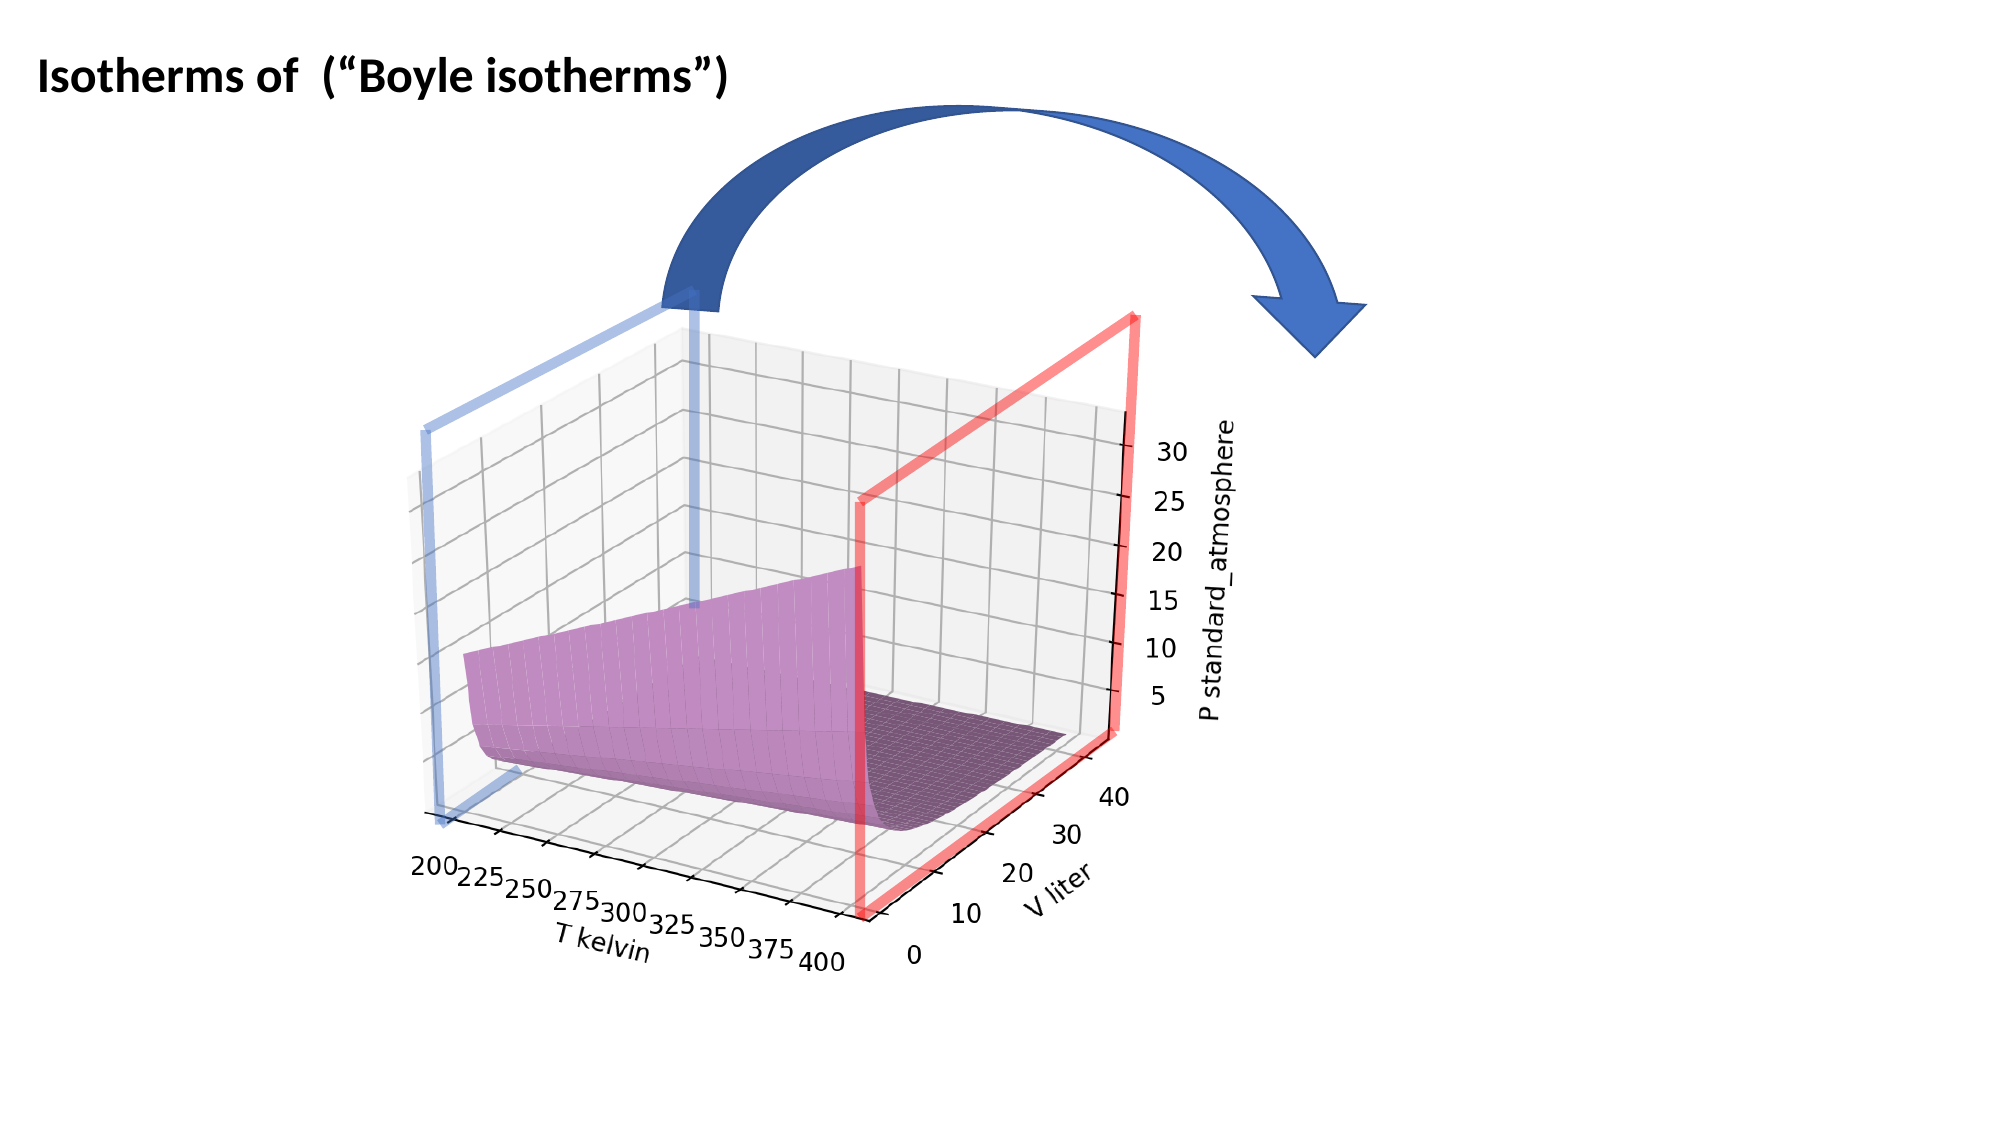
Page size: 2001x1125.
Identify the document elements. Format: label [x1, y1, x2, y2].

text_box [158, 110, 1381, 1059]
